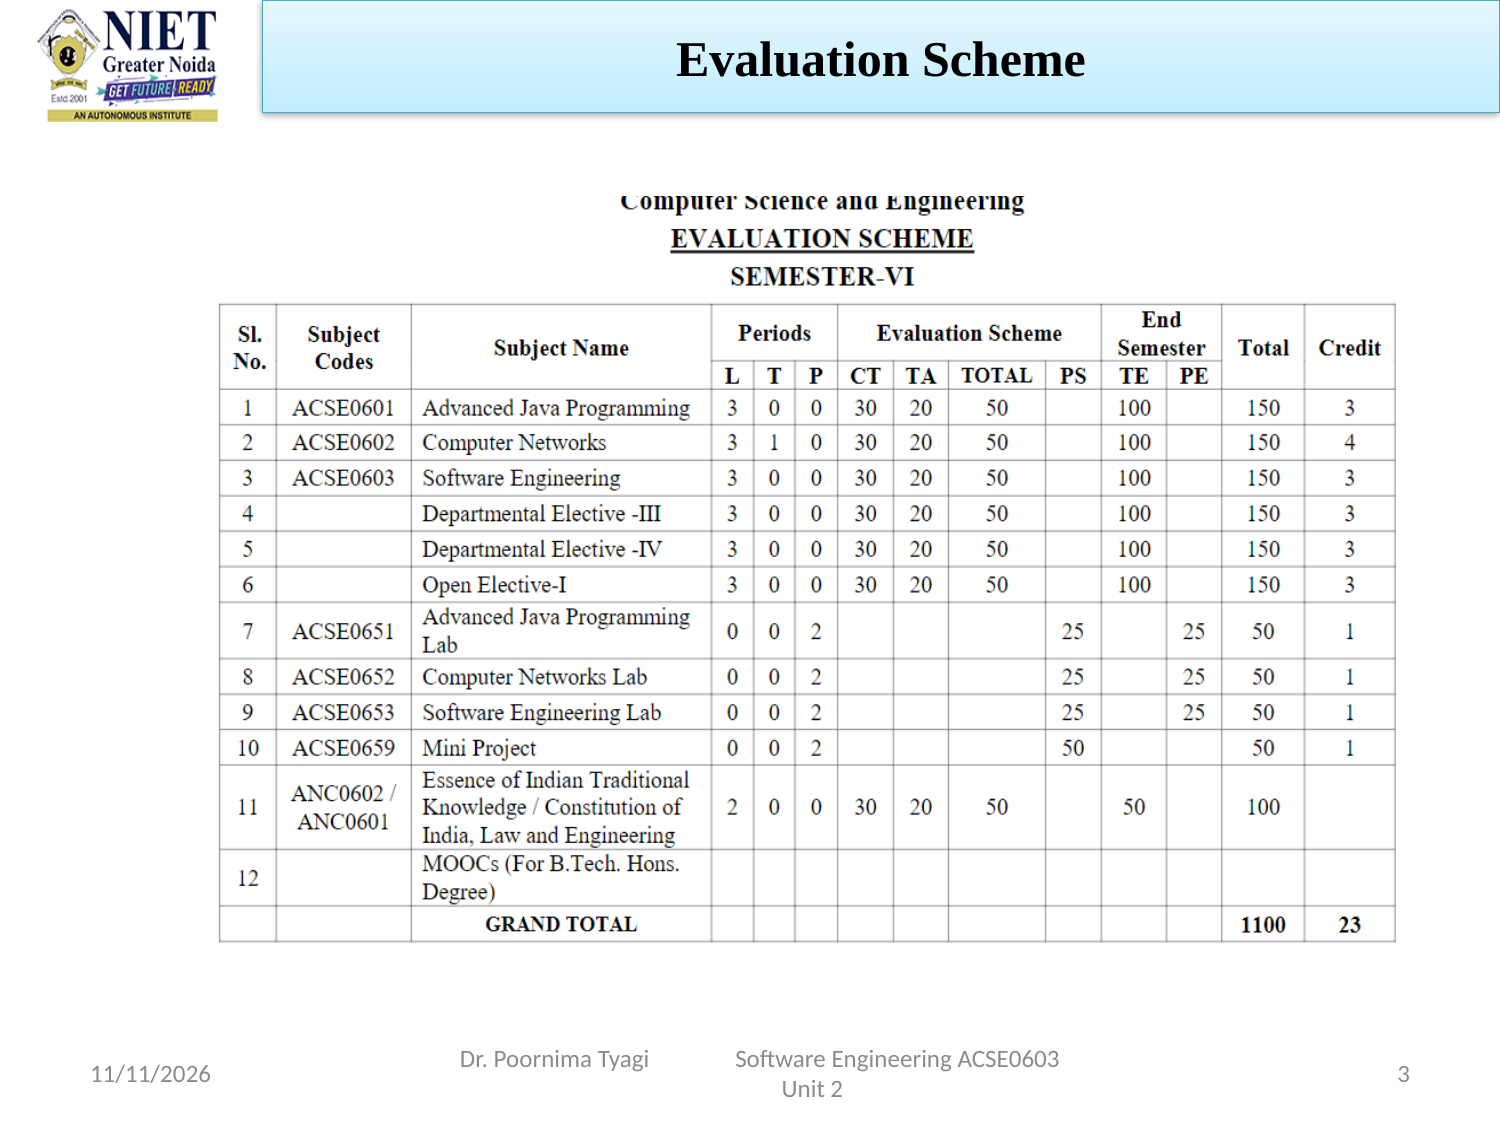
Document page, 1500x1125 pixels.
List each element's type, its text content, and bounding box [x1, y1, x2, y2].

footer Dr. Poornima Tyagi Software Engineering ACSE0603 Unit 2 [425, 1042, 1074, 1103]
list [194, 195, 1412, 957]
picture [37, 9, 218, 123]
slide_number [75, 1042, 425, 1103]
slide_number 3 [1074, 1042, 1425, 1103]
text_box Evaluation Scheme [262, 0, 1500, 113]
